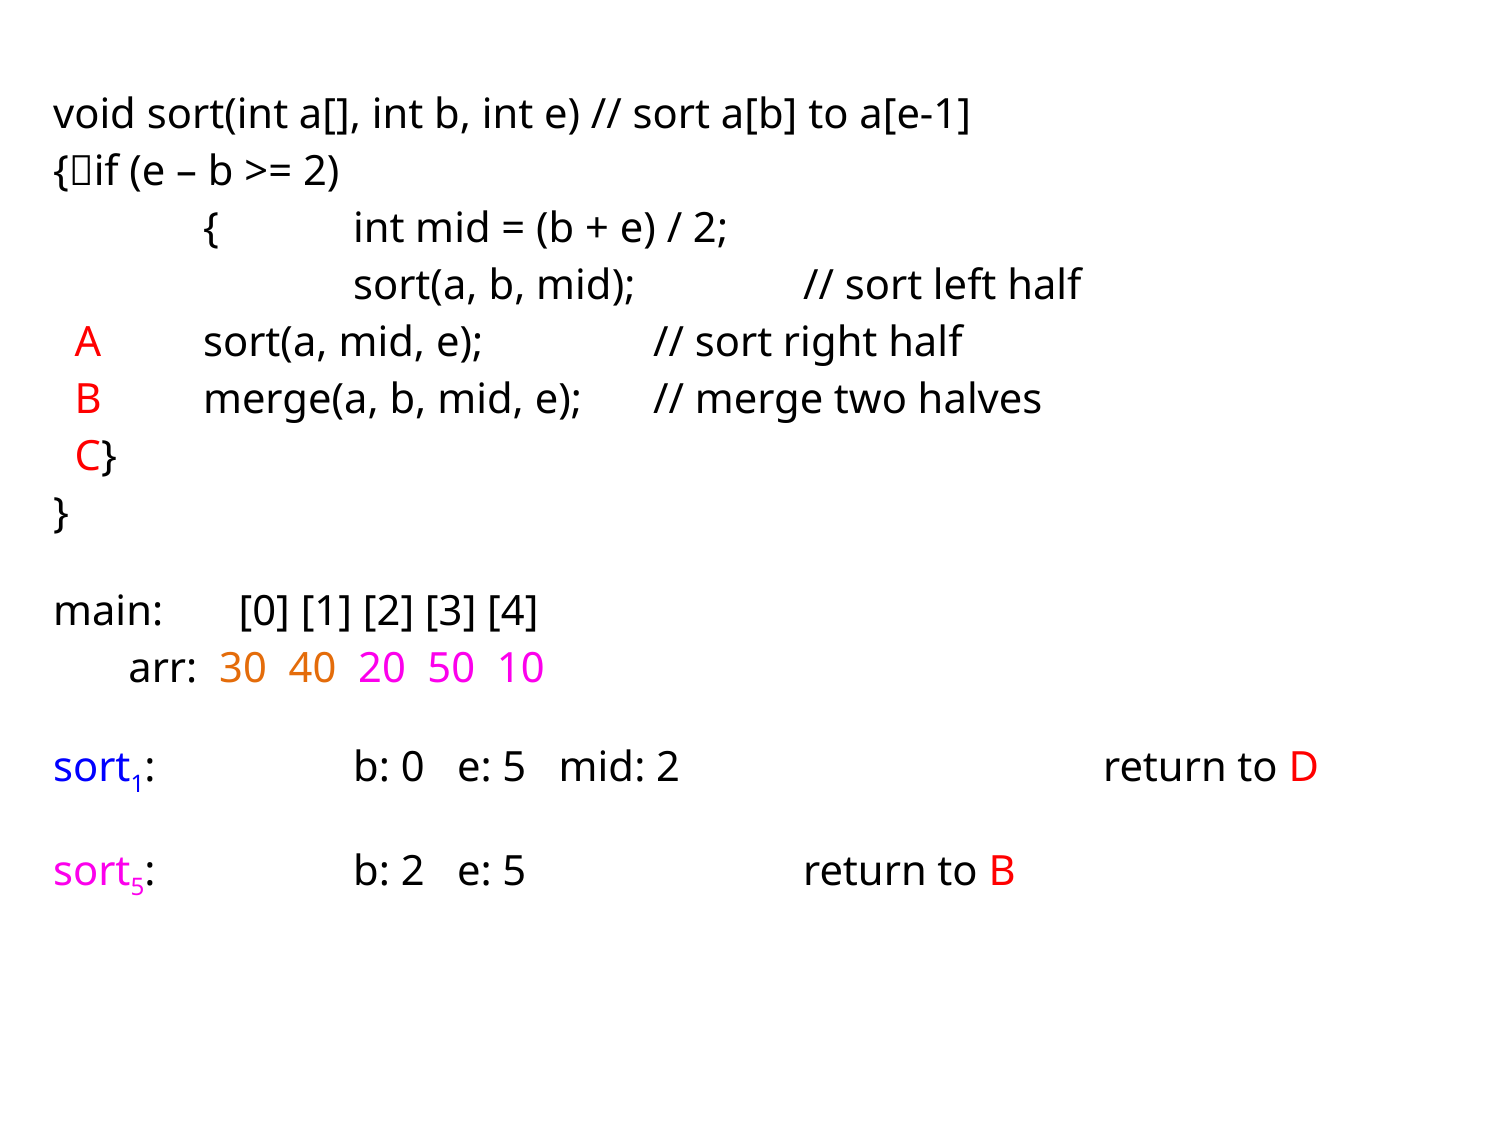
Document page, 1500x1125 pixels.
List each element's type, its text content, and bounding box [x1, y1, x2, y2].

text_box void sort(int a[], int b, int e) // sort a[b] to a[e-1] {if (e – b >= 2) { int mid = (b + e) / 2; sort(a, b, mid); // sort left half A sort(a, mid, e); // sort right half B merge(a, b, mid, e); // merge two halves C} } main: [0] [1] [2] [3] [4] arr: 30 40 20 50 10 sort1: b: 0 e: 5 mid: 2 return to D sort5: b: 2 e: 5 return to B [38, 76, 1484, 1053]
